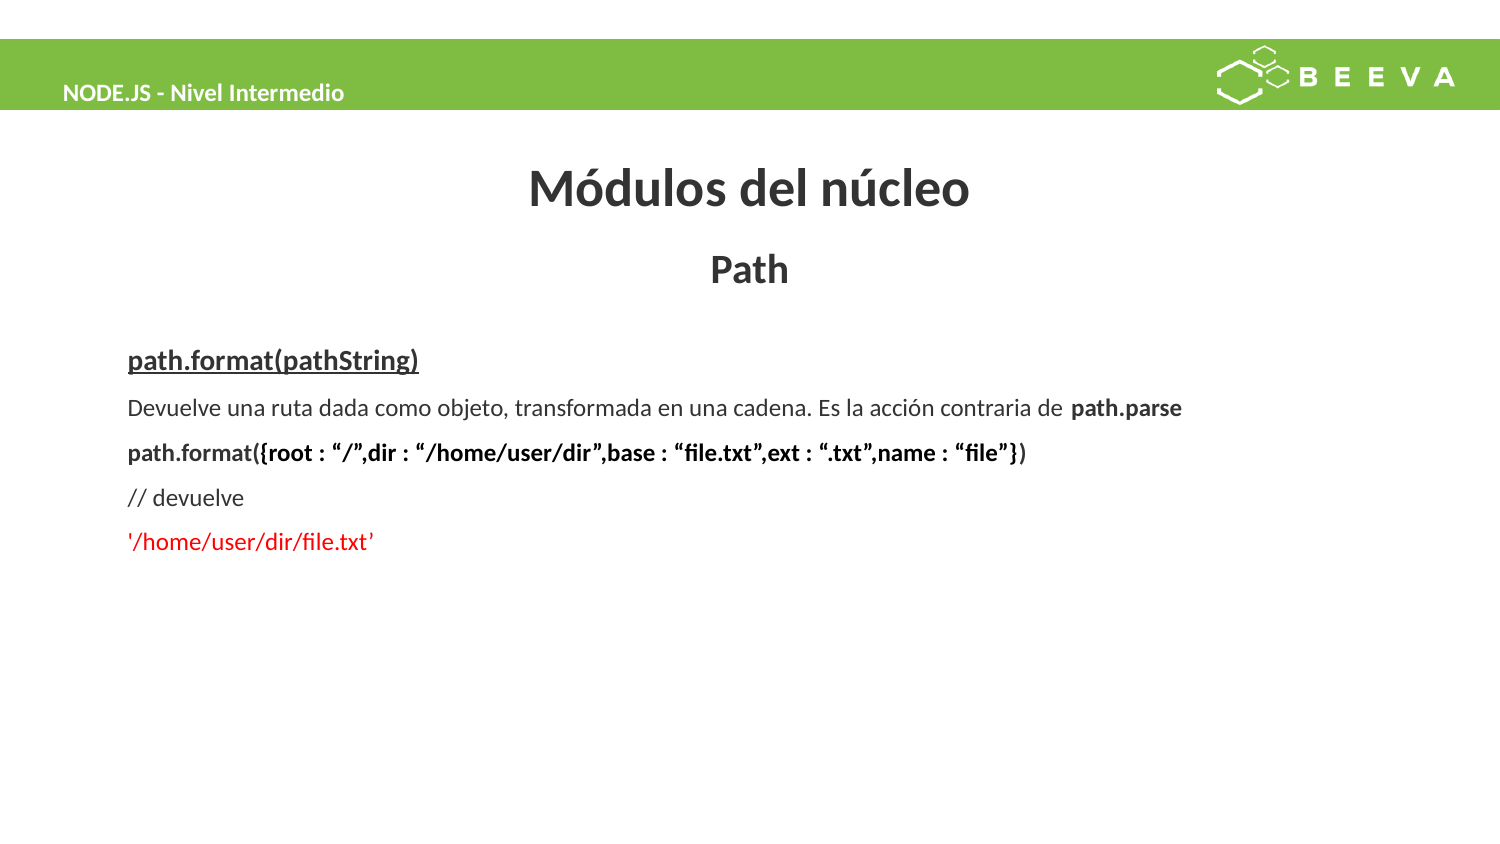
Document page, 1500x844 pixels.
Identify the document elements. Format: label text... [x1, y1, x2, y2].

text_box [0, 40, 1500, 109]
picture [1217, 44, 1455, 105]
list NODE.JS - Nivel Intermedio [47, 53, 1062, 96]
text_box path.format(pathString) Devuelve una ruta dada como objeto, transformada en una cadena. Es la acción contraria de path.parse path.format({root : “/”,dir : “/home/user/dir”,base : “file.txt”,ext : “.txt”,name : “file”}) // devuelve '/home/user/dir/file.txt’ [112, 308, 1388, 821]
list Módulos del núcleo Path [112, 142, 1388, 270]
